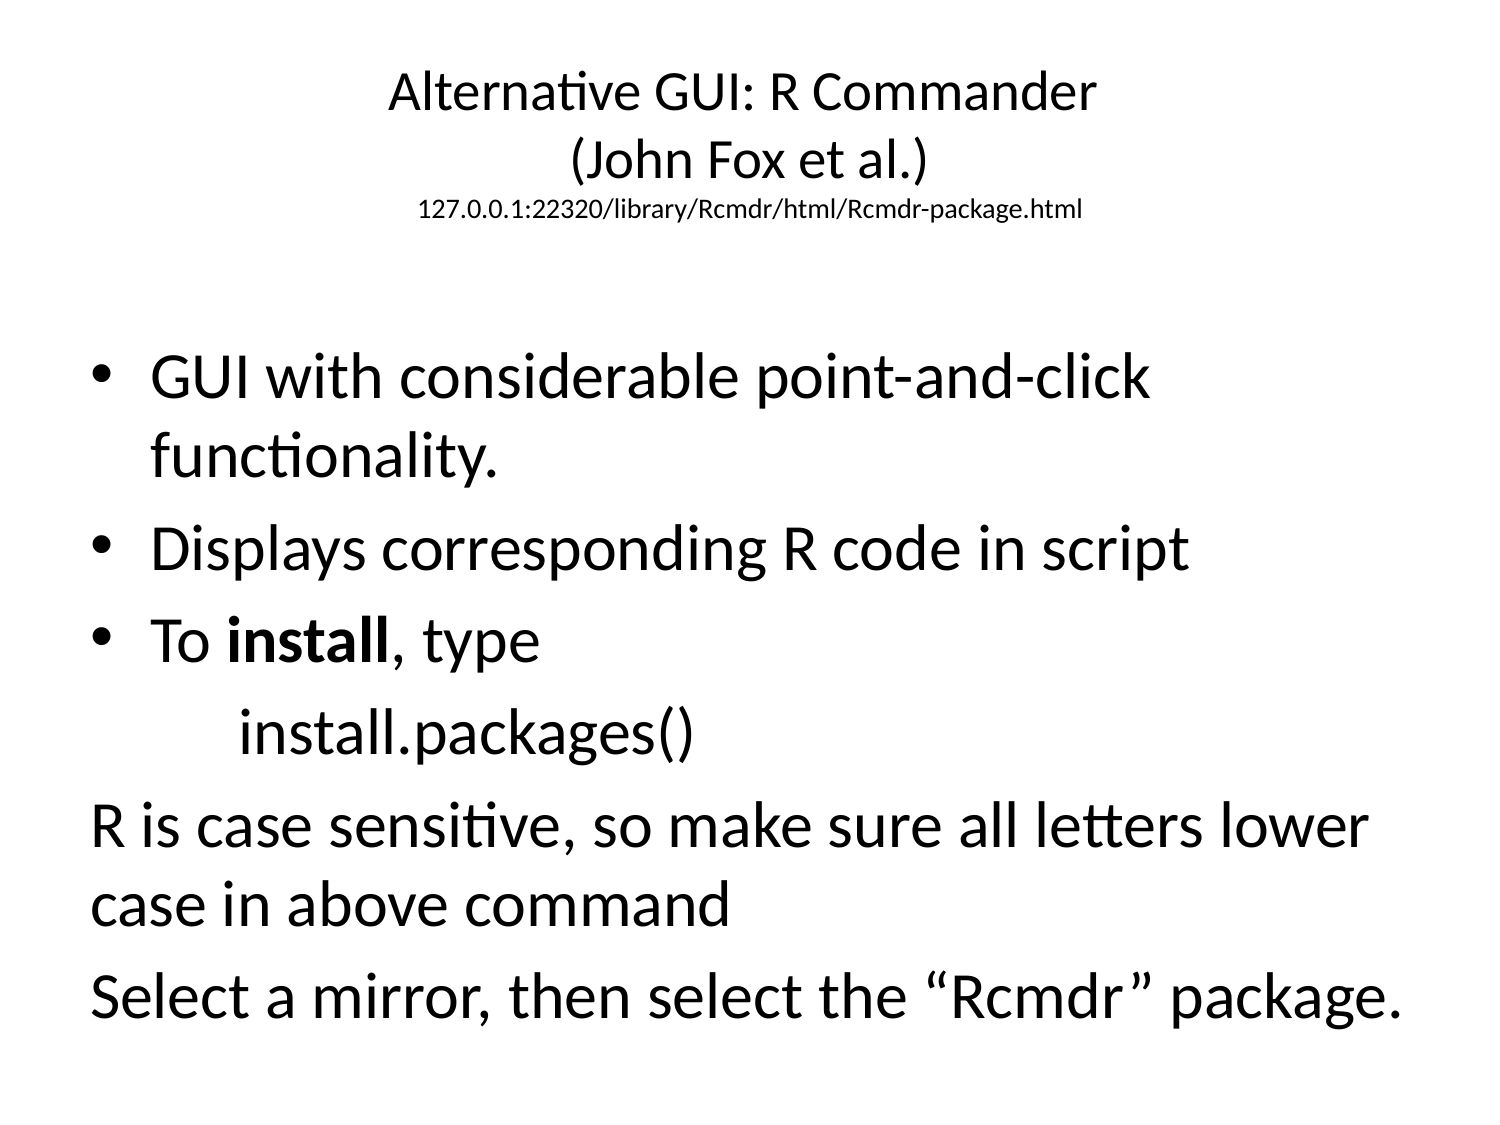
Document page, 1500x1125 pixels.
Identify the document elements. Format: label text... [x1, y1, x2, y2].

list GUI with considerable point-and-click functionality. Displays corresponding R code in script To install, type install.packages() R is case sensitive, so make sure all letters lower case in above command Select a mirror, then select the “Rcmdr” package. [75, 324, 1425, 1068]
title Alternative GUI: R Commander (John Fox et al.) 127.0.0.1:22320/library/Rcmdr/html/Rcmdr-package.html [75, 45, 1425, 233]
